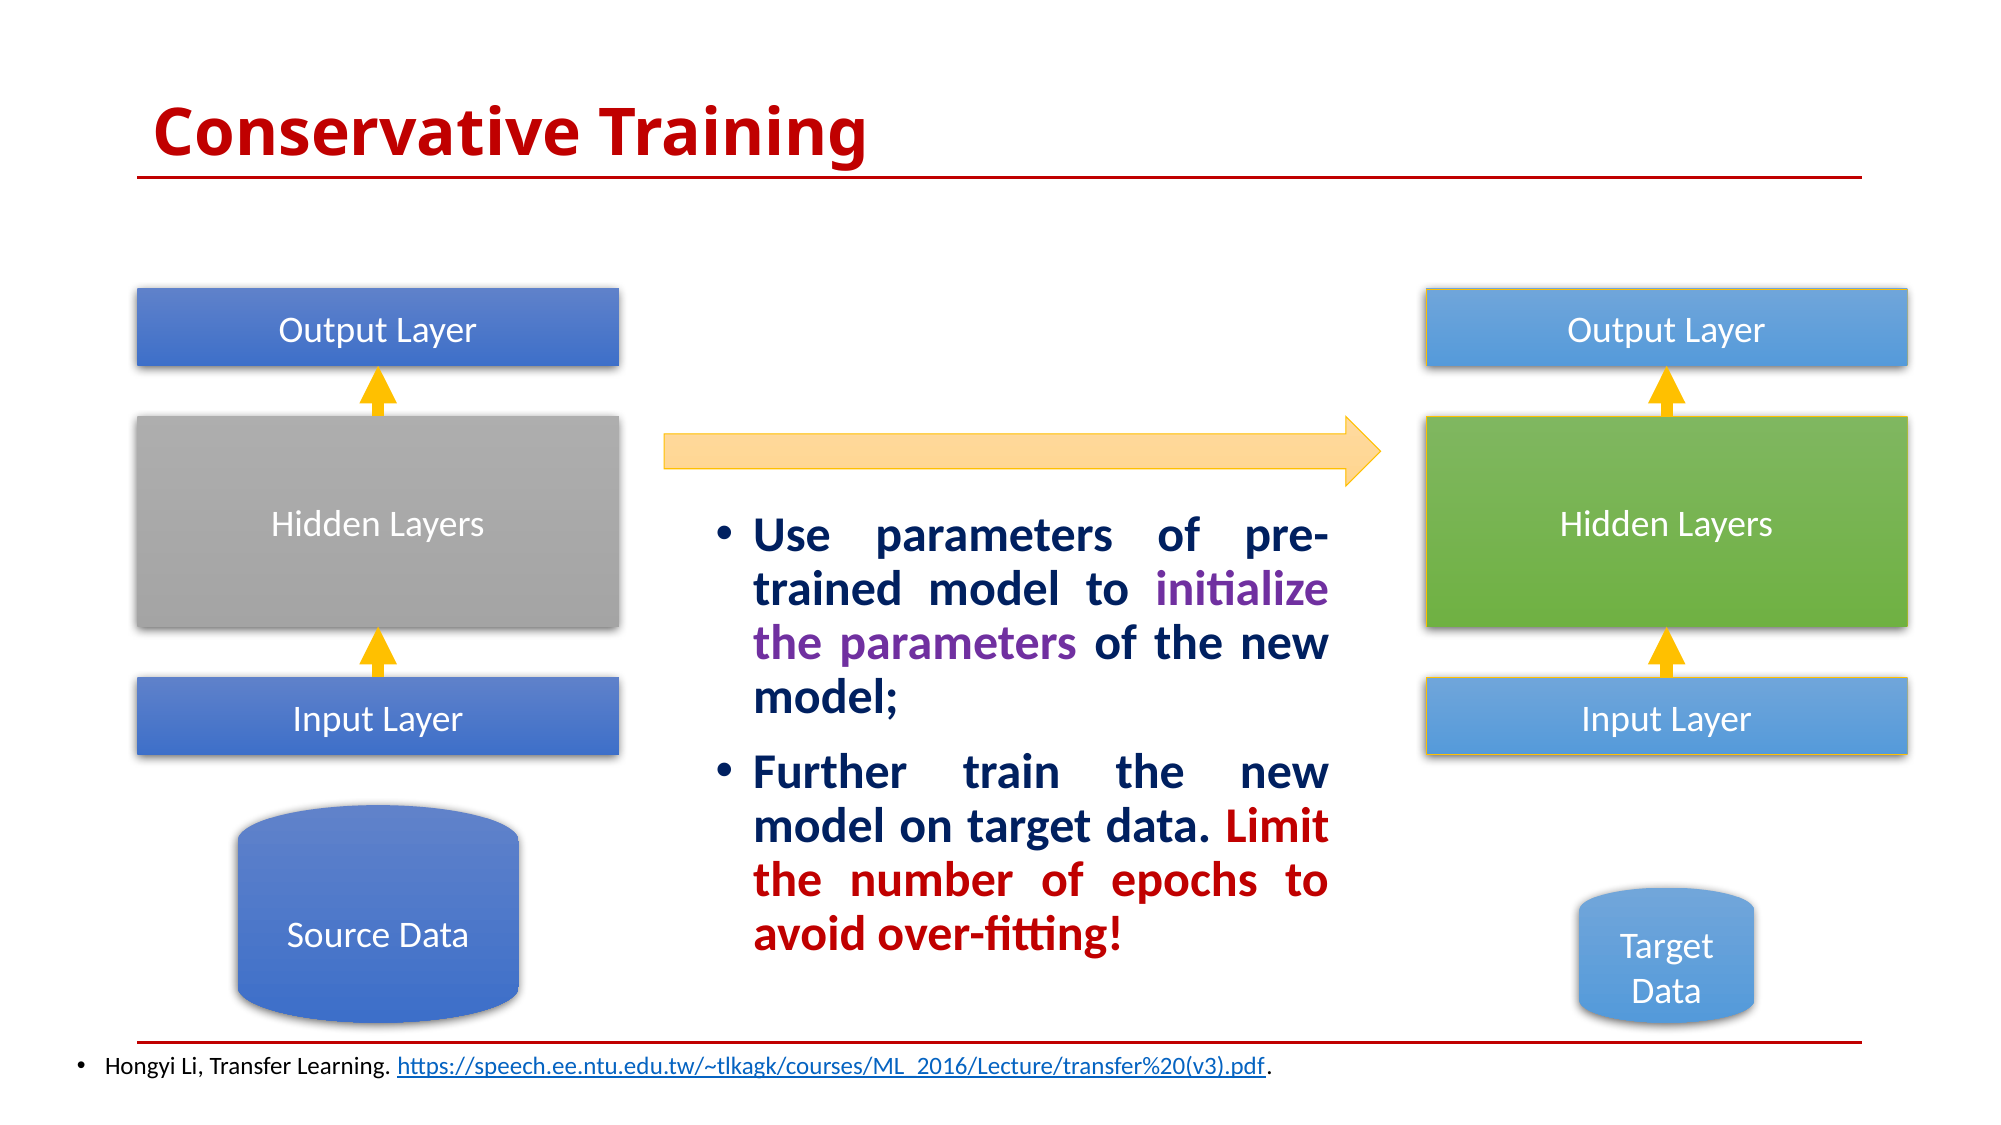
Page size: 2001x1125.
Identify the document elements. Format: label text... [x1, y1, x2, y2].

text_box Hongyi Li, Transfer Learning. https://speech.ee.ntu.edu.tw/~tlkagk/courses/ML_2016/Lecture/transfer%20(v3).pdf. [62, 1042, 1863, 1088]
text_box Target Data [1579, 887, 1754, 1023]
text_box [137, 288, 619, 755]
title Conservative Training [137, 90, 1863, 178]
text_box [1425, 288, 1908, 755]
text_box [663, 415, 1382, 488]
text_box Source Data [237, 805, 519, 1023]
list Use parameters of pre-trained model to initialize the parameters of the new model; Further train the new model on target data. Limit the number of epochs to avoid over-fitting! [700, 501, 1345, 1029]
